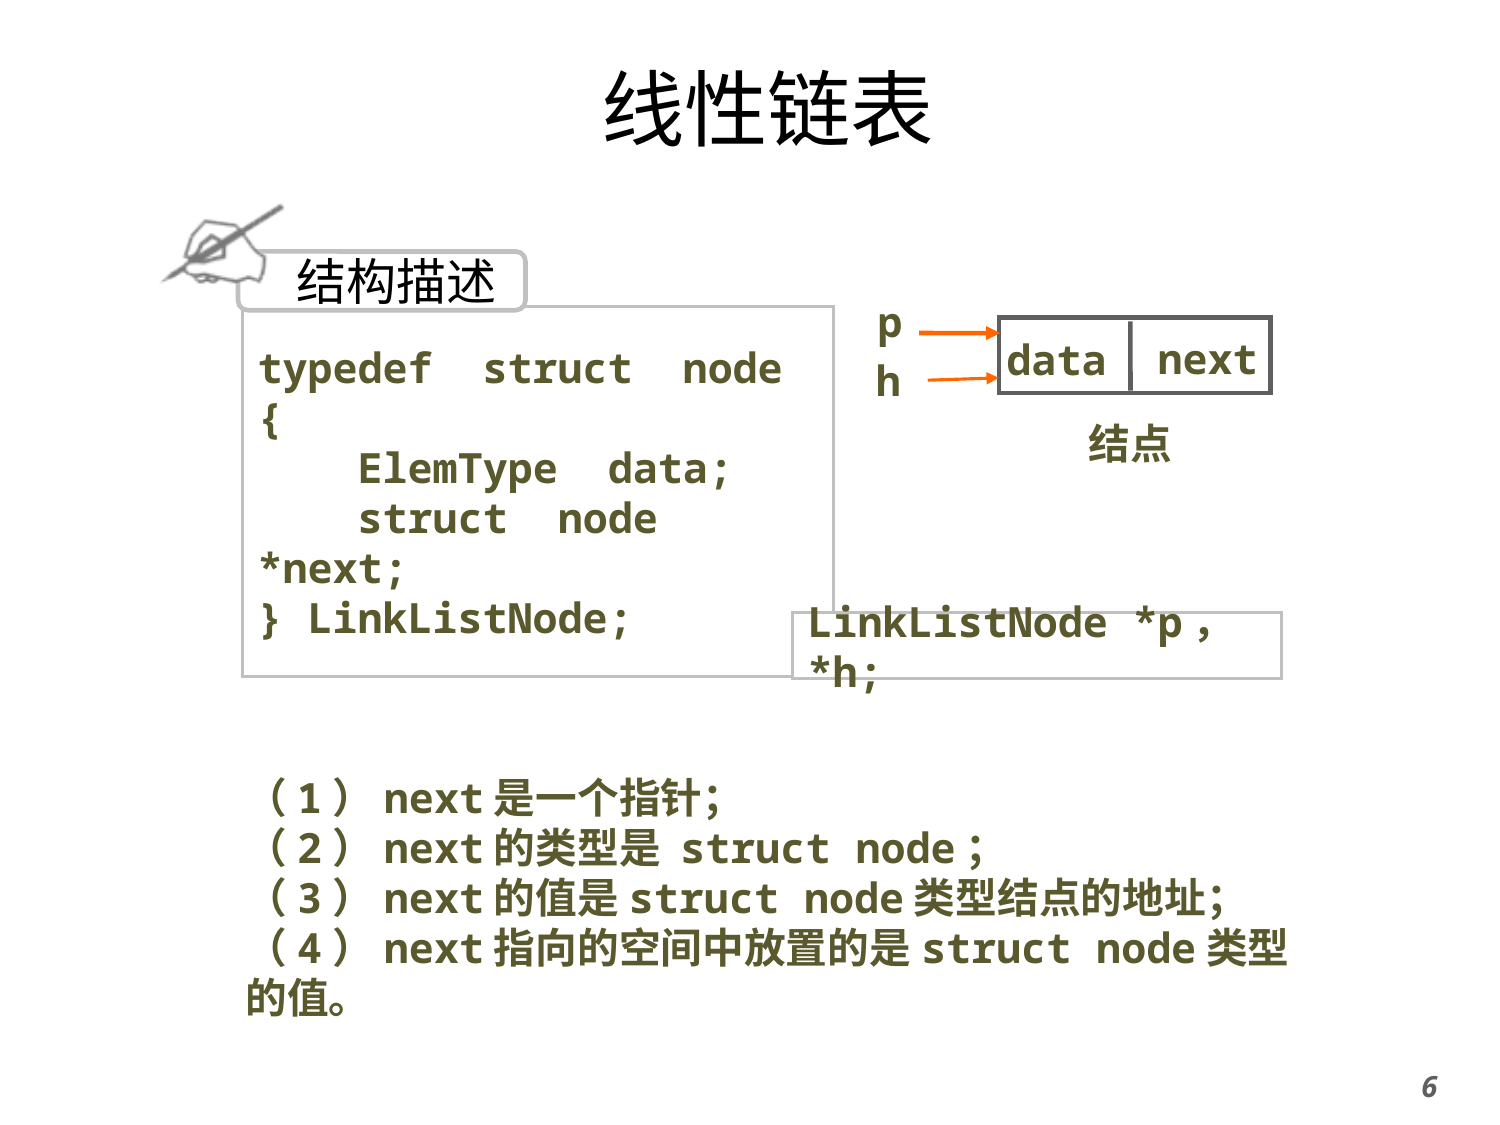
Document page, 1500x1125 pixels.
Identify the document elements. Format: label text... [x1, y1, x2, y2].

text_box （1）next是一个指针； （2）next的类型是 struct node； （3）next的值是struct node类型结点的地址； （4）next指向的空间中放置的是struct node类型的值。 [230, 737, 1329, 1056]
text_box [863, 287, 1001, 347]
footer 6 [1352, 1060, 1500, 1125]
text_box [152, 184, 526, 323]
text_box typedef struct node { ElemType data; struct node *next; } LinkListNode; [242, 306, 834, 677]
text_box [861, 347, 1000, 414]
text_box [996, 316, 1272, 476]
text_box LinkListNode *p，*h; [792, 612, 1282, 679]
title 线性链表 [52, 49, 1484, 166]
